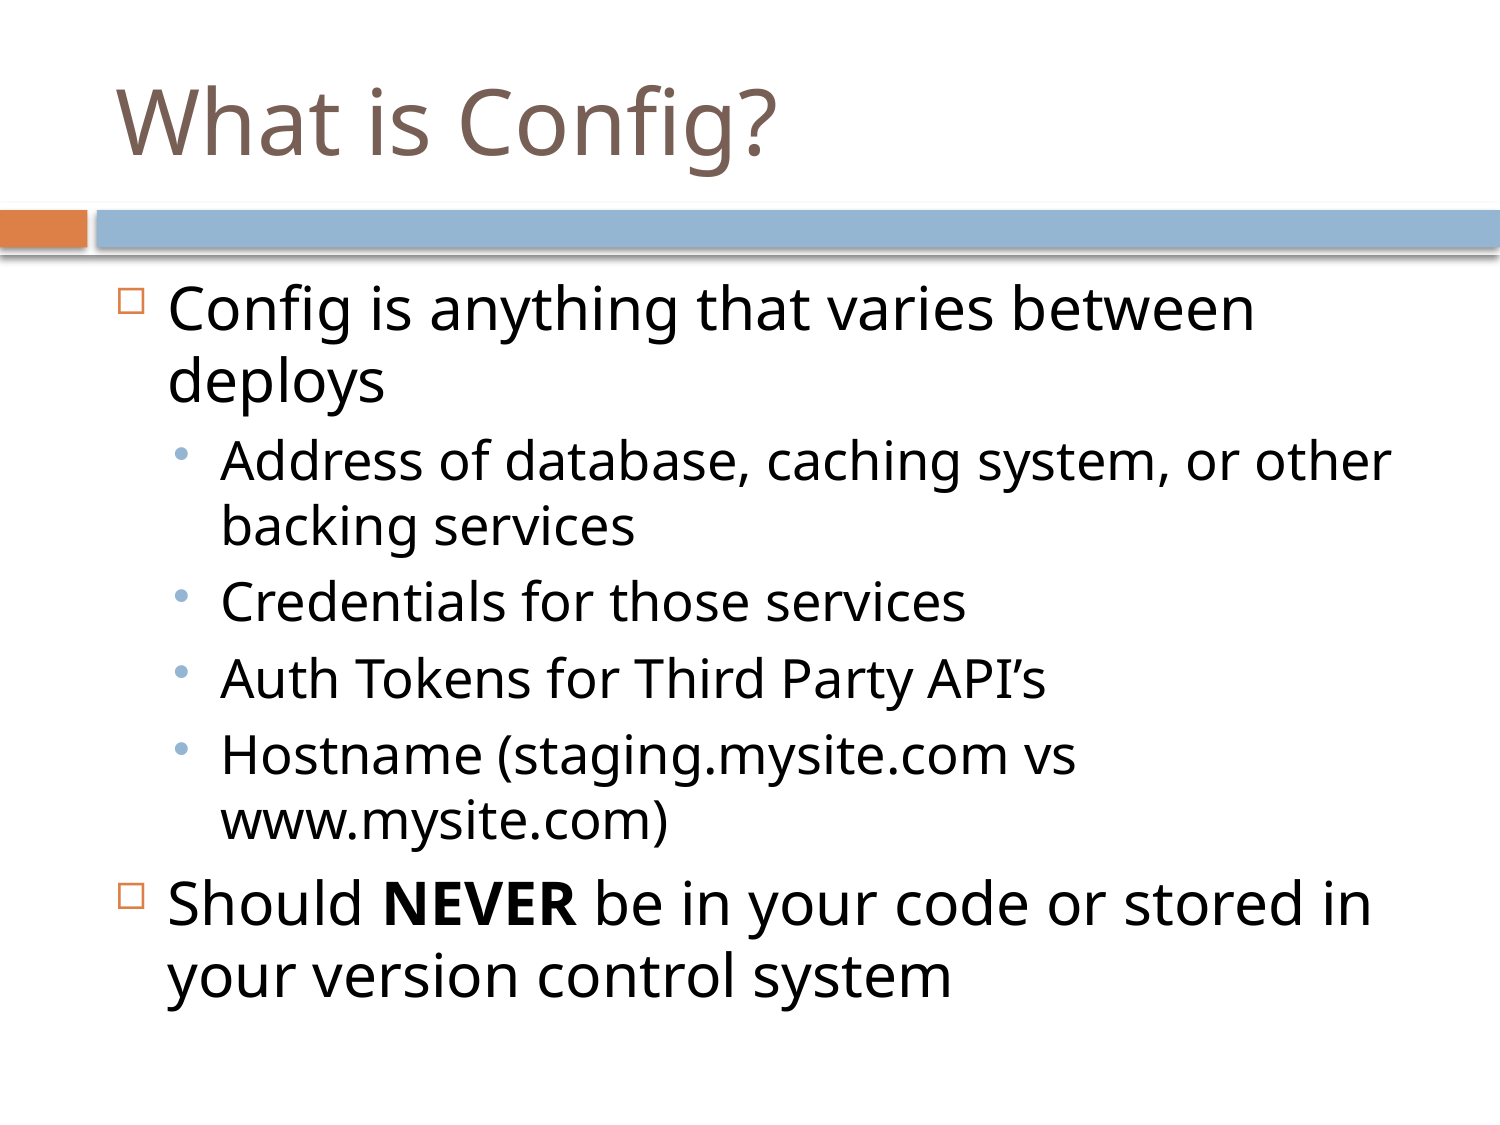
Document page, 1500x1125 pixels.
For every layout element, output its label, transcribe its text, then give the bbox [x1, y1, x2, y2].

list Config is anything that varies between deploys Address of database, caching system, or other backing services Credentials for those services Auth Tokens for Third Party API’s Hostname (staging.mysite.com vs www.mysite.com) Should NEVER be in your code or stored in your version control system [100, 262, 1438, 1000]
title What is Config? [100, 37, 1438, 200]
